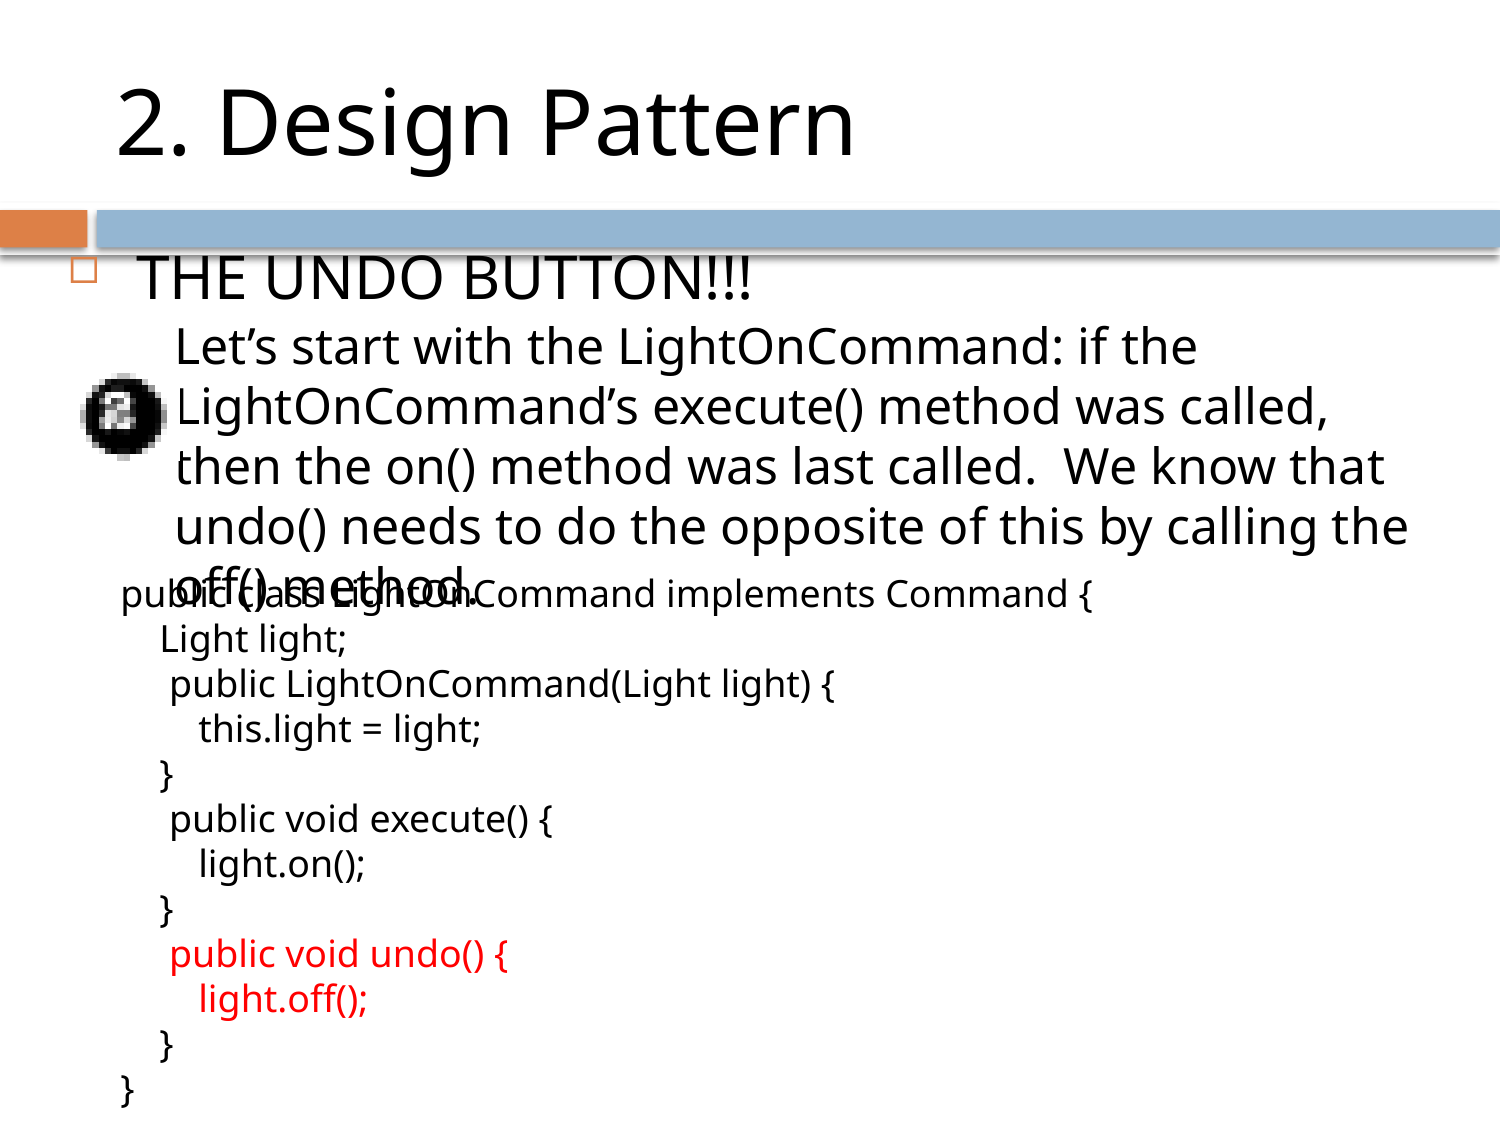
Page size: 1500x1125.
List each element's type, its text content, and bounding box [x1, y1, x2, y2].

list THE UNDO BUTTON!!! [53, 231, 1391, 970]
text_box Let’s start with the LightOnCommand: if the LightOnCommand’s execute() method was called, then the on() method was last called. We know that undo() needs to do the opposite of this by calling the off() method. [159, 306, 1465, 562]
picture [67, 367, 180, 461]
title 2. Design Pattern [100, 37, 1438, 200]
text_box public class LightOnCommand implements Command { Light light; public LightOnCommand(Light light) { this.light = light; } public void execute() { light.on(); } public void undo() { light.off(); } } [105, 562, 1500, 1118]
